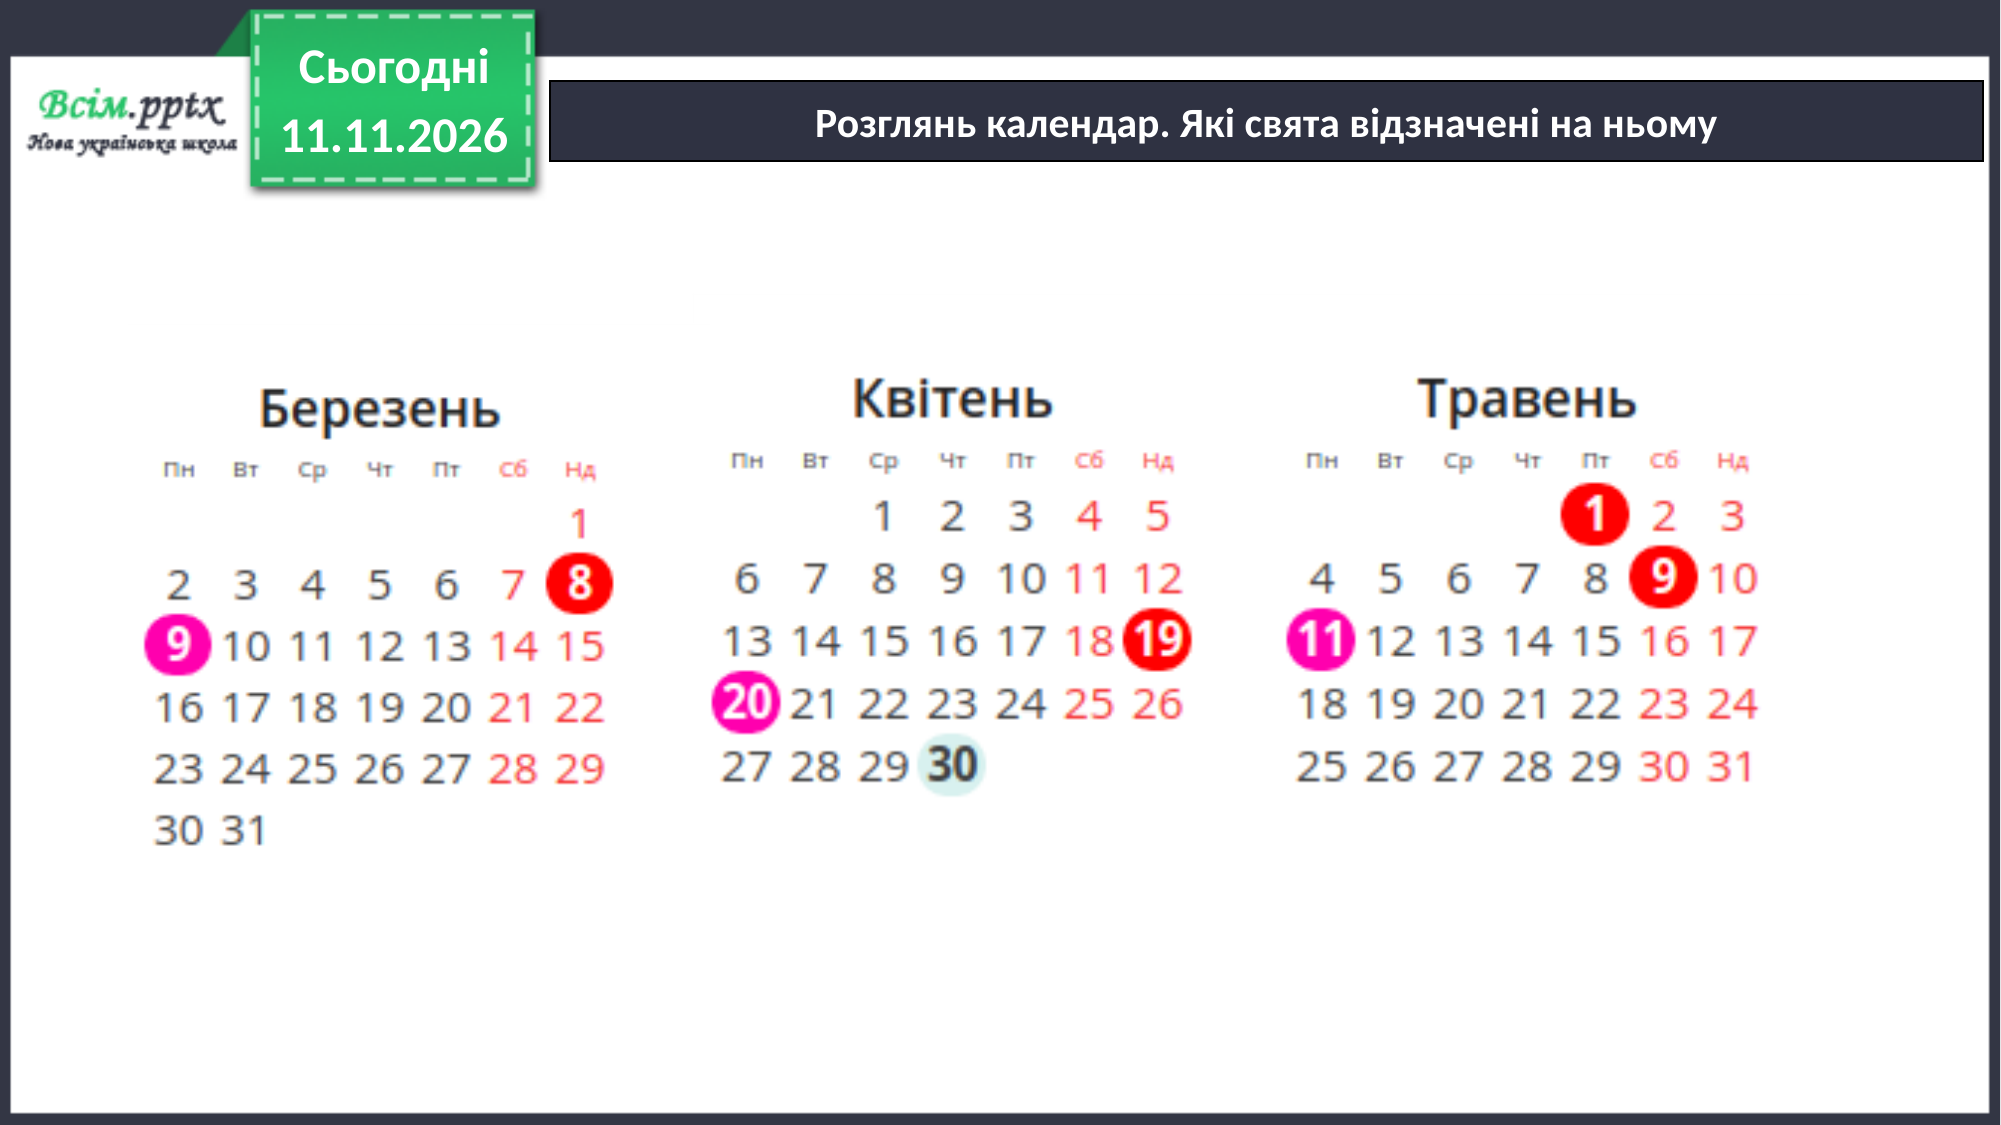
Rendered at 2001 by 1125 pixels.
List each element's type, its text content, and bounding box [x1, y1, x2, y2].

text_box Розглянь календар. Які свята відзначені на ньому [549, 80, 1984, 162]
text_box Сьогодні [284, 26, 535, 101]
text_box 04.04.2022 [263, 101, 524, 164]
picture [0, 0, 2001, 1125]
